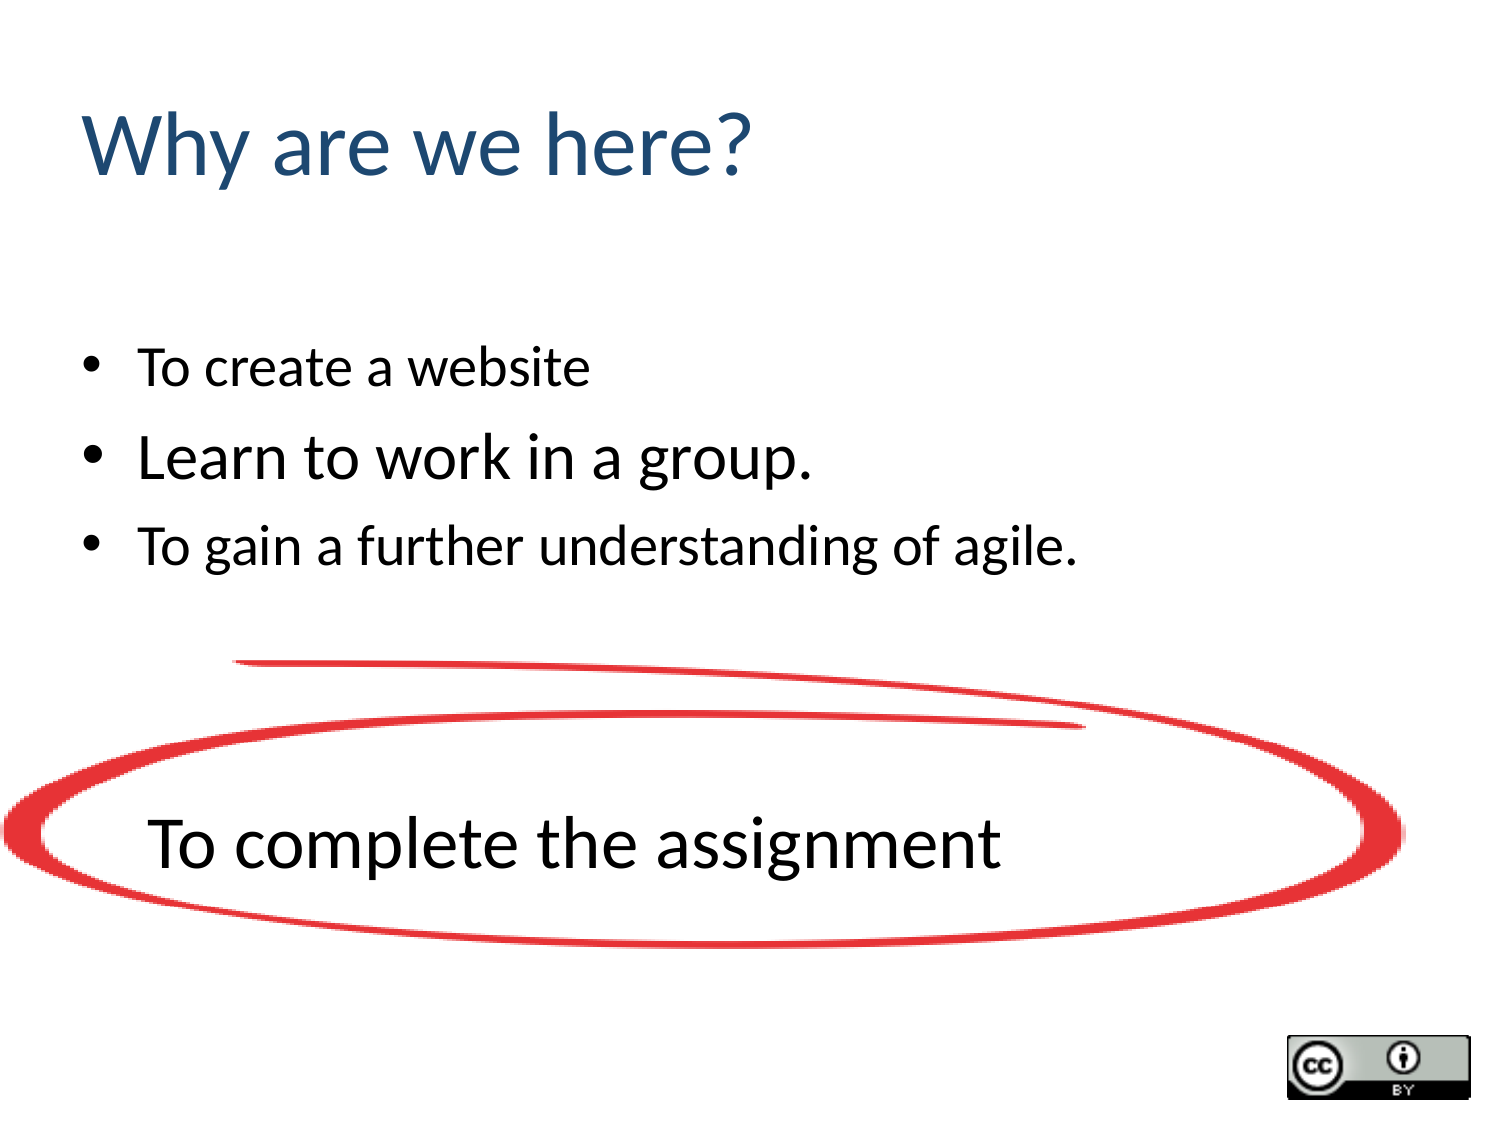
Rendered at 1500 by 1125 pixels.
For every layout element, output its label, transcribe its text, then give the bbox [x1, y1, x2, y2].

list To create a website Learn to work in a group. To gain a further understanding of agile. [74, 261, 1426, 1006]
title Why are we here? [74, 44, 1426, 234]
picture [1287, 1035, 1471, 1101]
picture [0, 660, 1406, 949]
